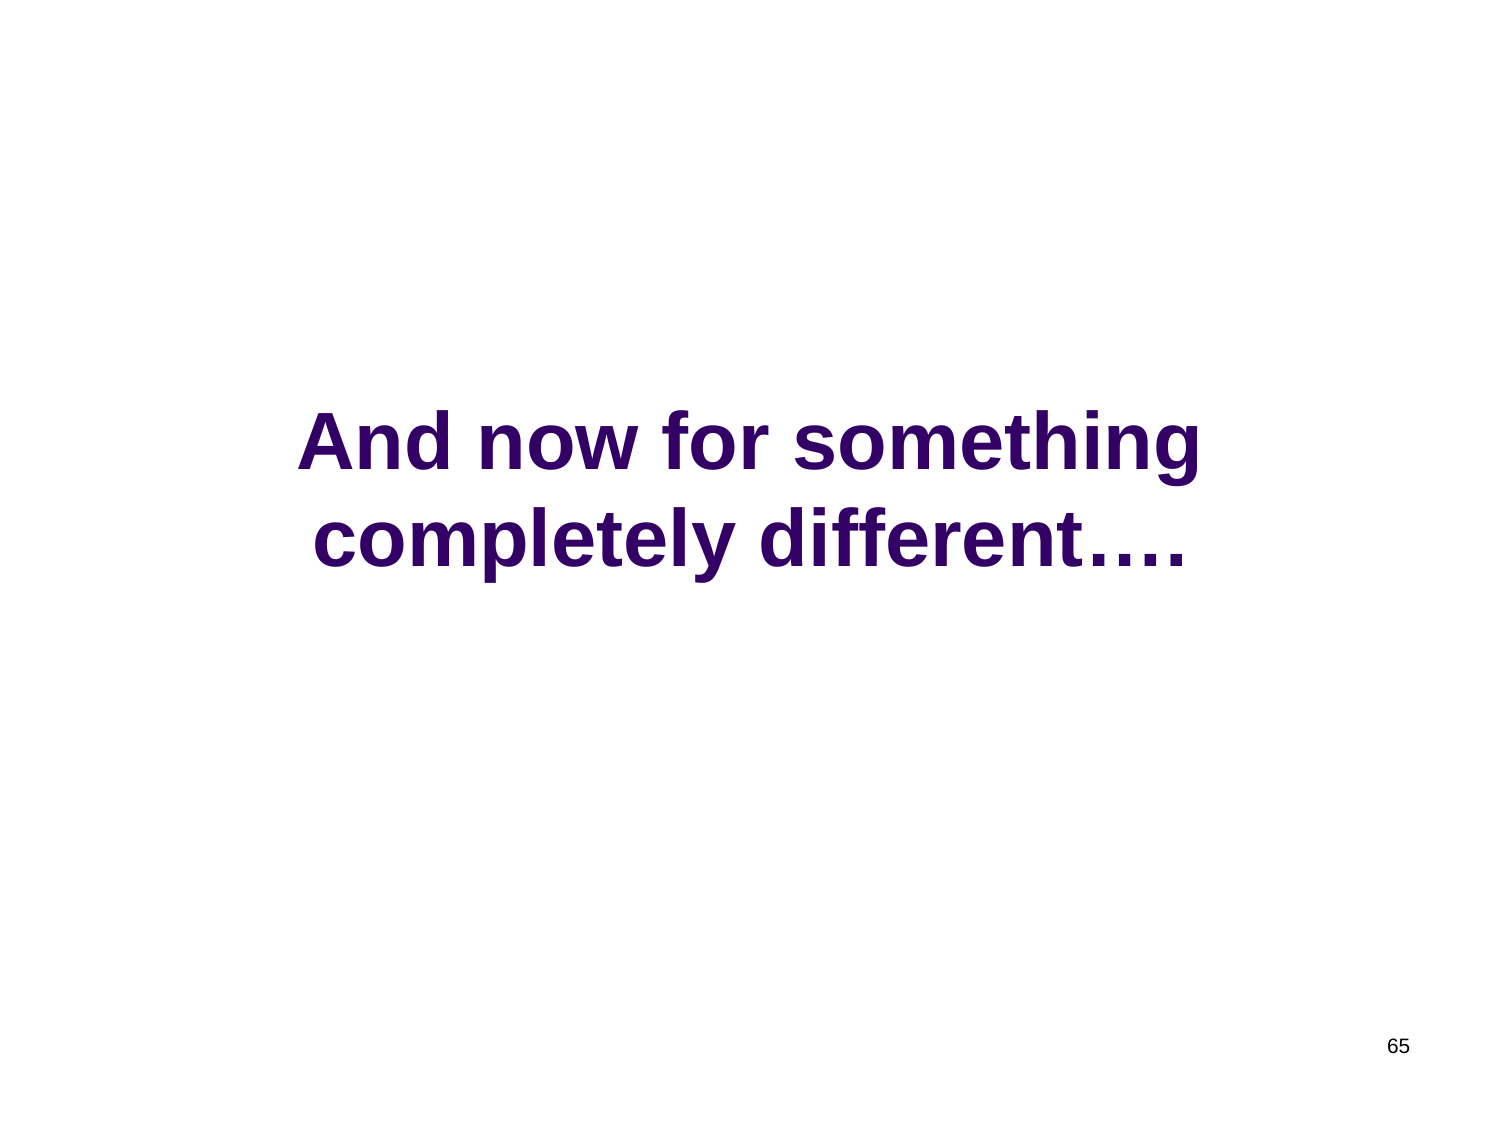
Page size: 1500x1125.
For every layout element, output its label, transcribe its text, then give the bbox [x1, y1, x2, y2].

slide_number 65 [1074, 1024, 1426, 1101]
title And now for something completely different…. [112, 349, 1388, 591]
